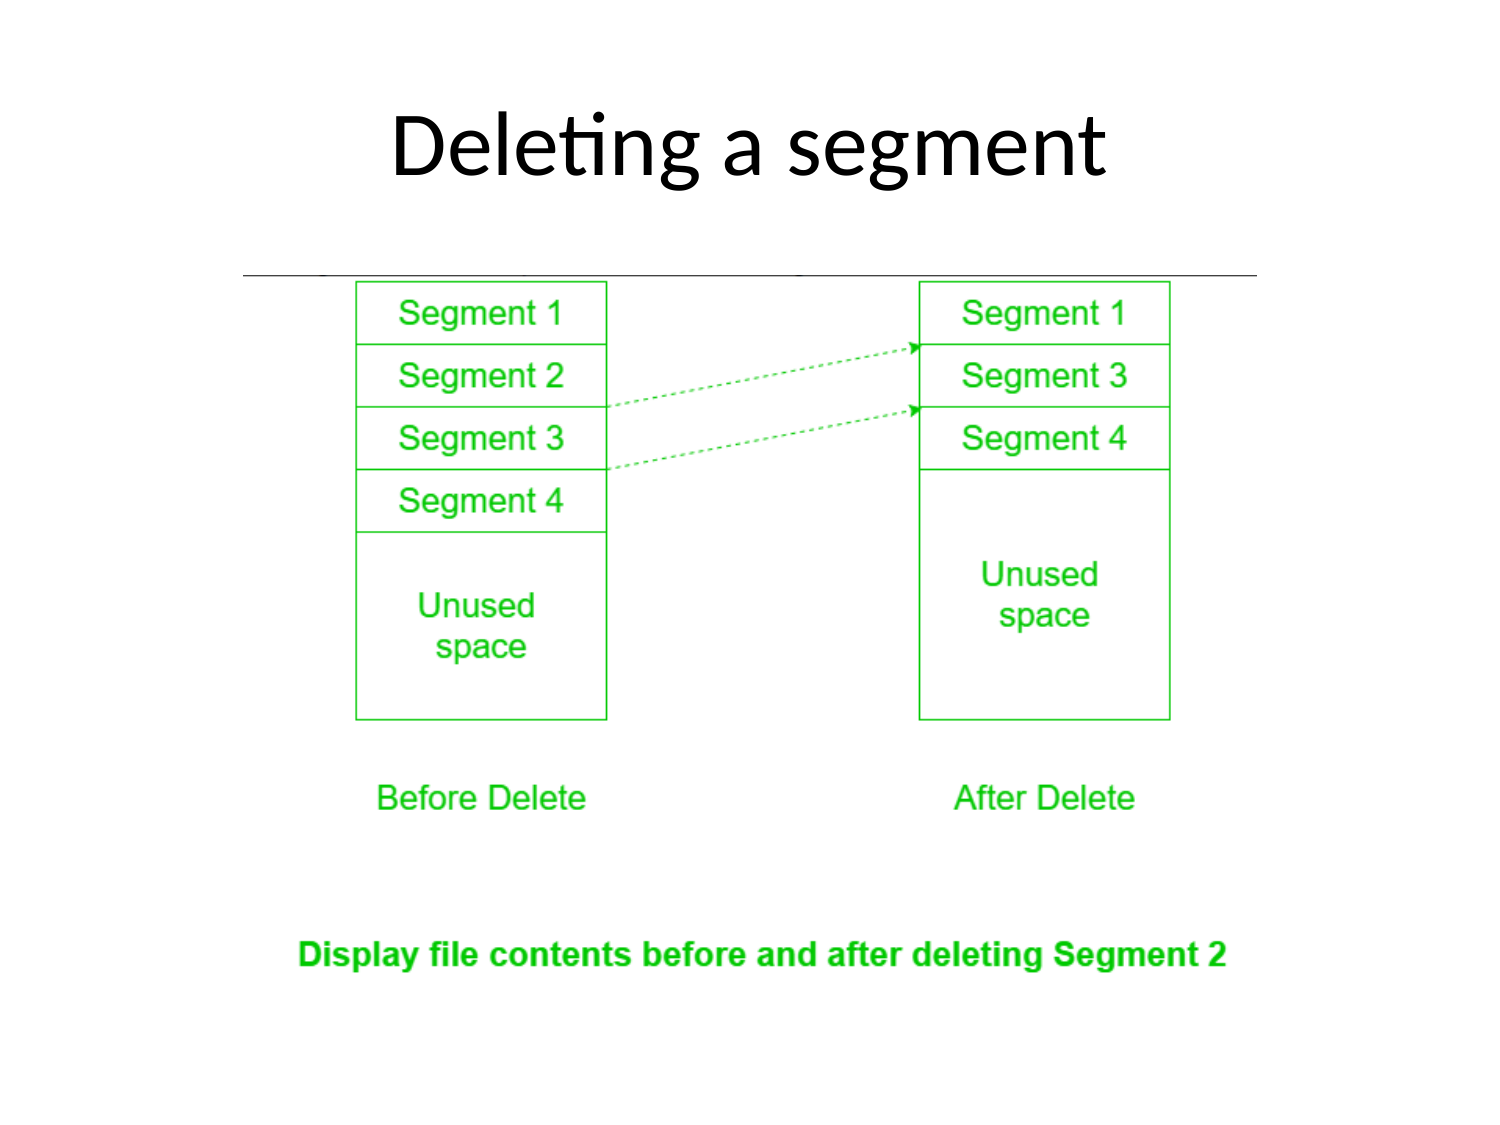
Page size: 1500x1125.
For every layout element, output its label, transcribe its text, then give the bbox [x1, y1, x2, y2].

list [243, 274, 1257, 993]
title Deleting a segment [75, 45, 1425, 233]
